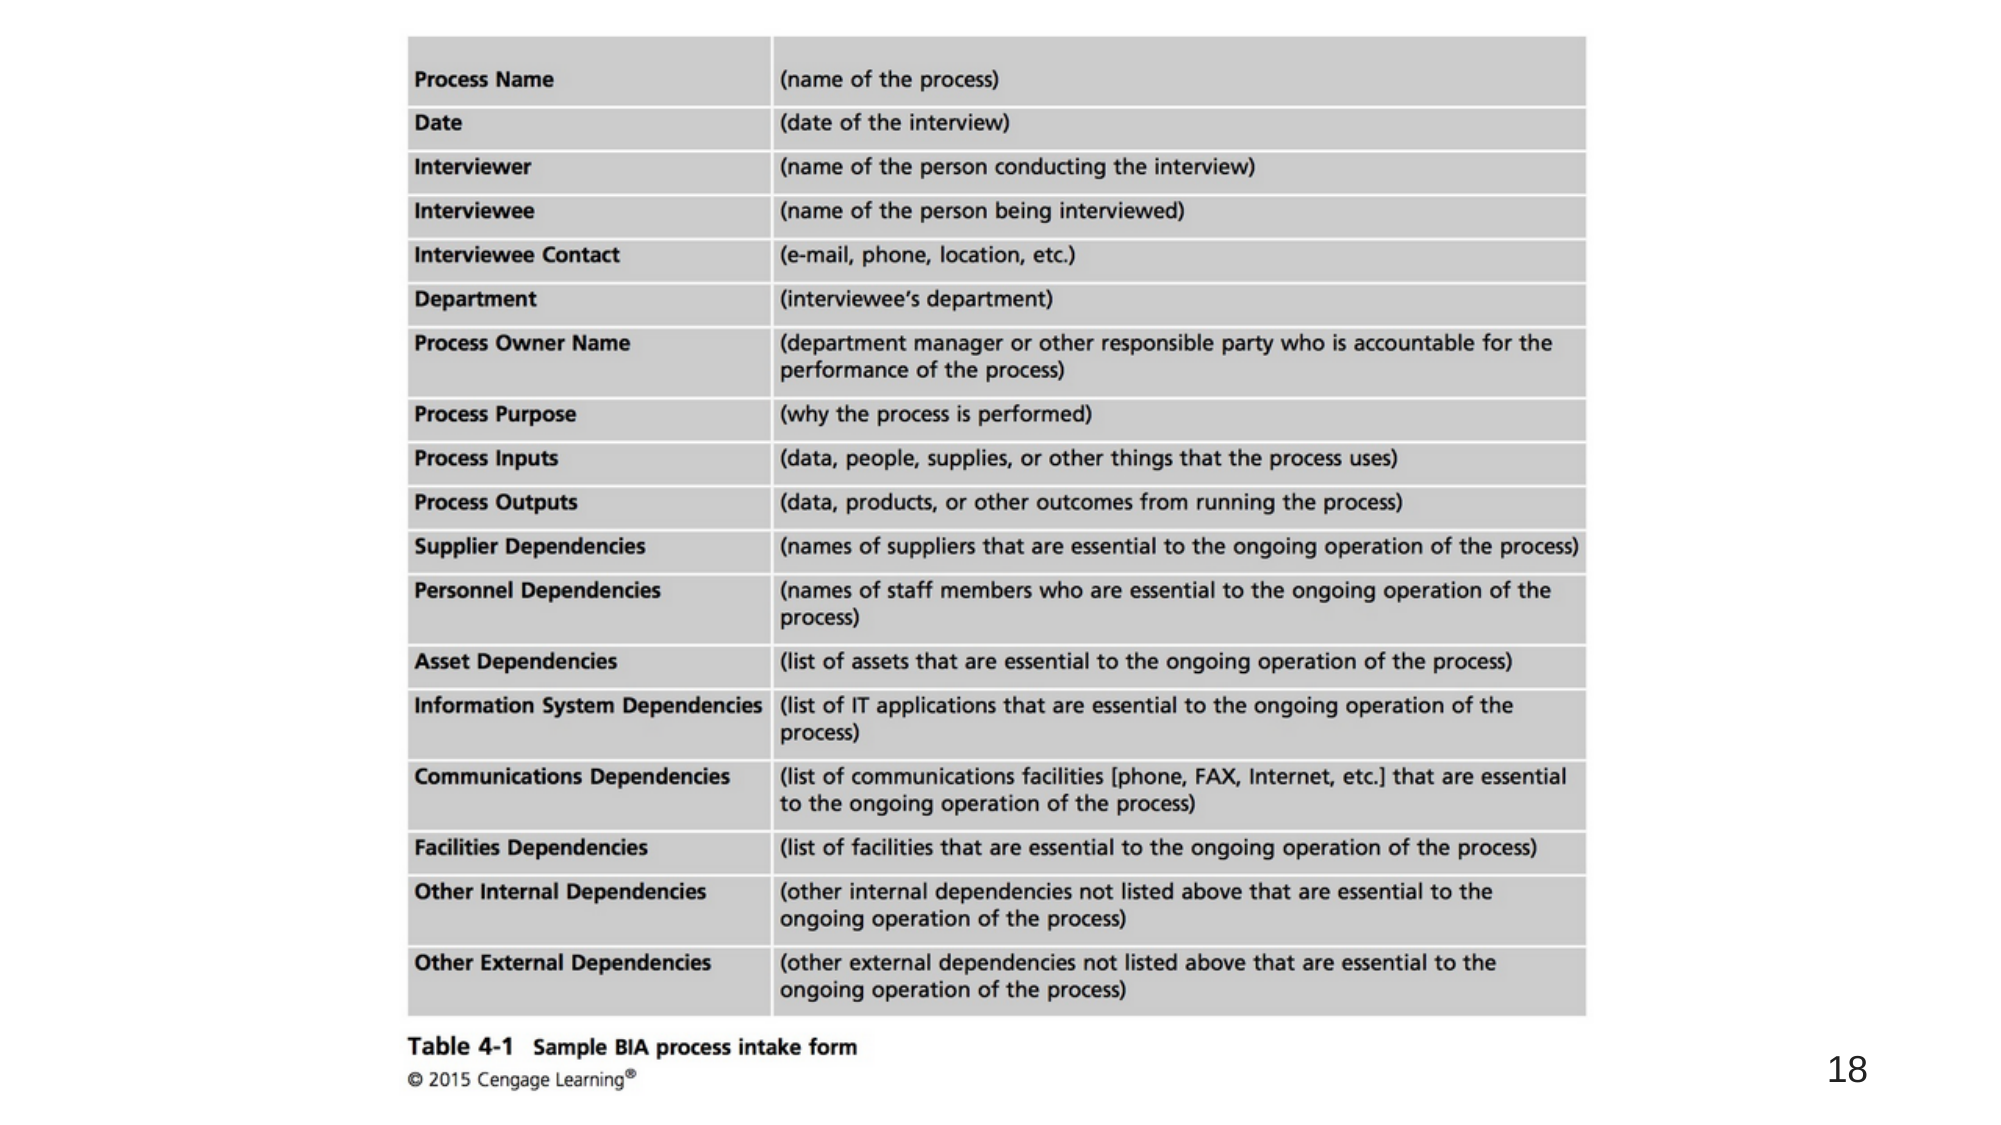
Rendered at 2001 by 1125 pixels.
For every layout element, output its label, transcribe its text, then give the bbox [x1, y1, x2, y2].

slide_number 18 [1604, 1037, 1884, 1101]
picture [399, 26, 1601, 1099]
